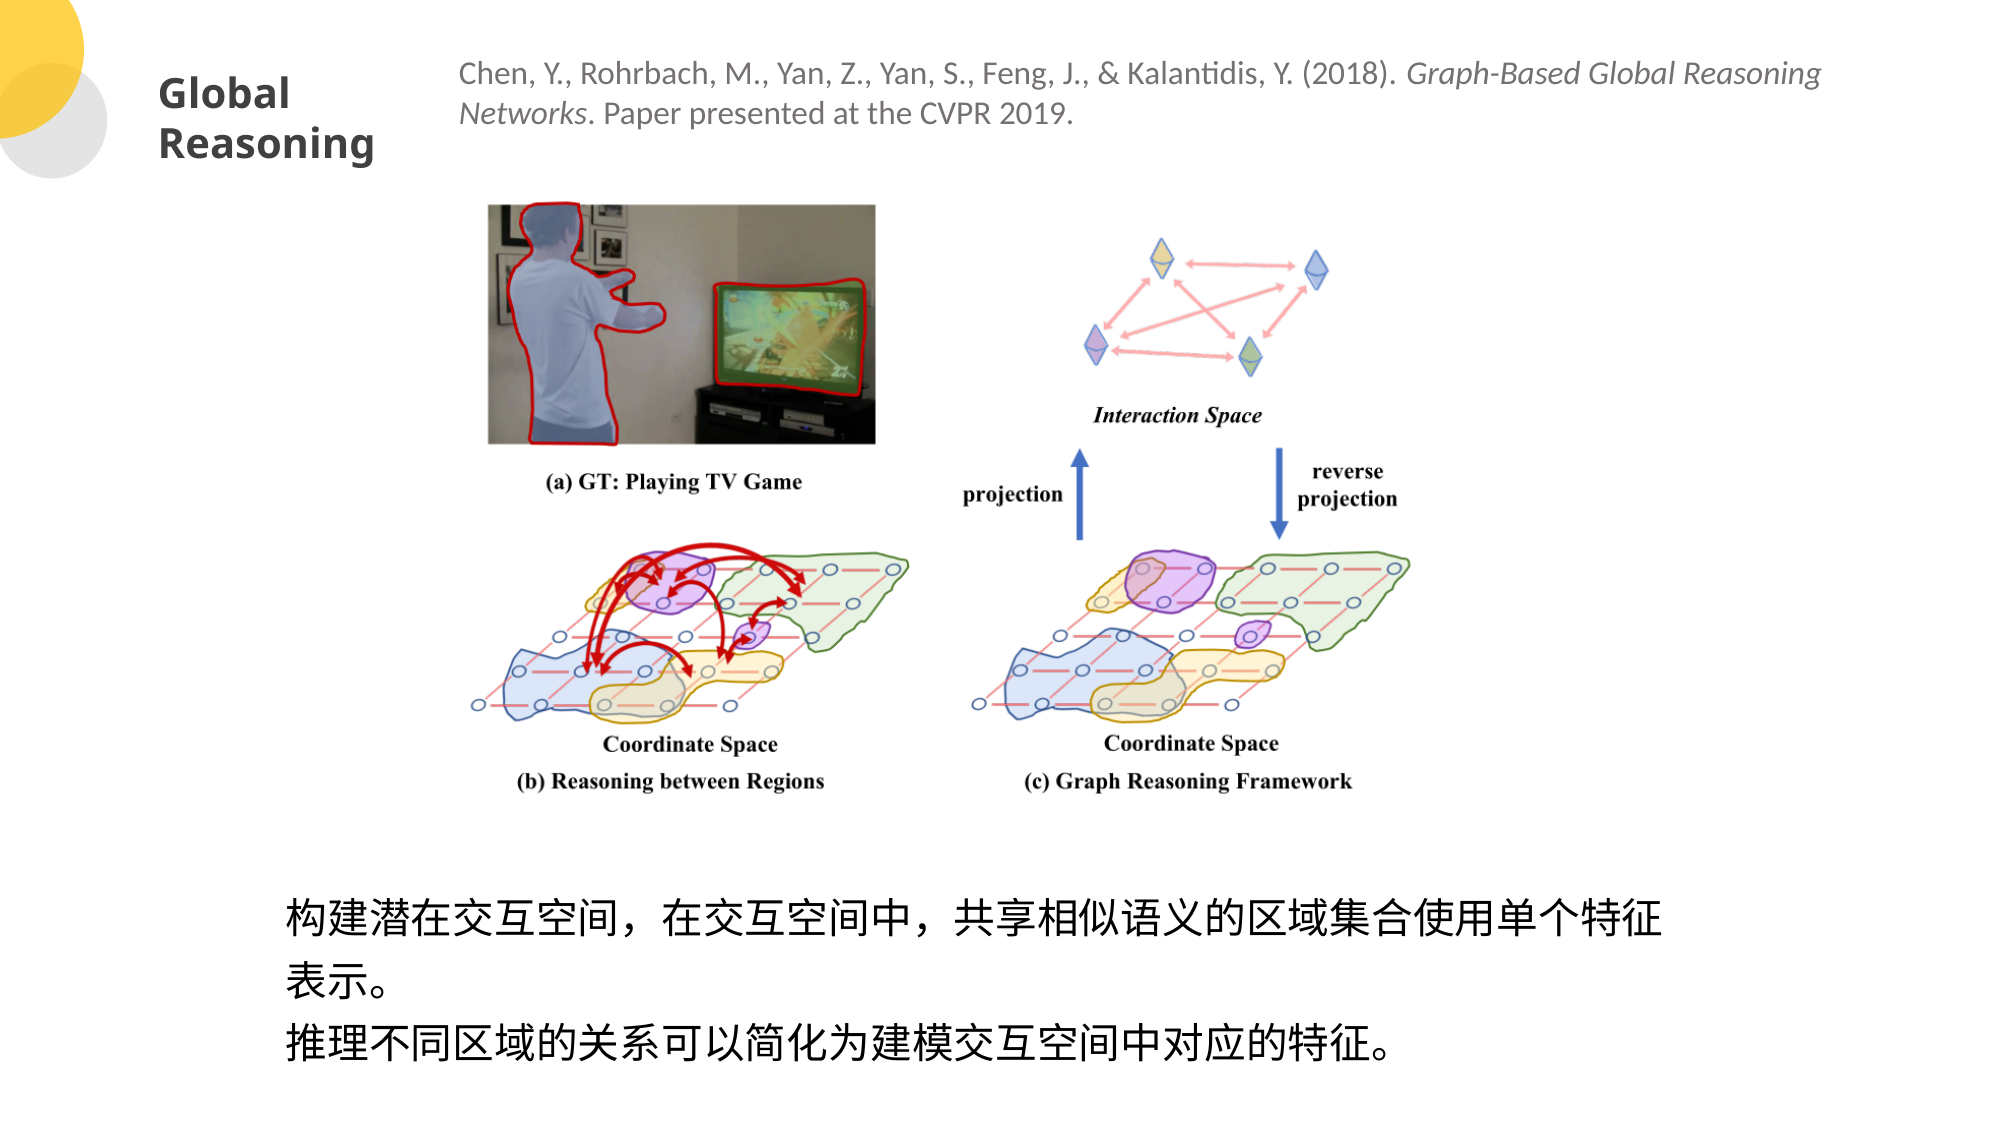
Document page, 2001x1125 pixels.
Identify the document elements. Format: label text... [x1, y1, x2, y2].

text_box Chen, Y., Rohrbach, M., Yan, Z., Yan, S., Feng, J., & Kalantidis, Y. (2018). Graph-Based Global Reasoning Networks. Paper presented at the CVPR 2019. [444, 43, 1859, 139]
text_box 构建潜在交互空间，在交互空间中，共享相似语义的区域集合使用单个特征表示。 推理不同区域的关系可以简化为建模交互空间中对应的特征。 [270, 872, 1683, 1075]
text_box Global Reasoning [142, 59, 391, 174]
picture [444, 178, 1436, 819]
